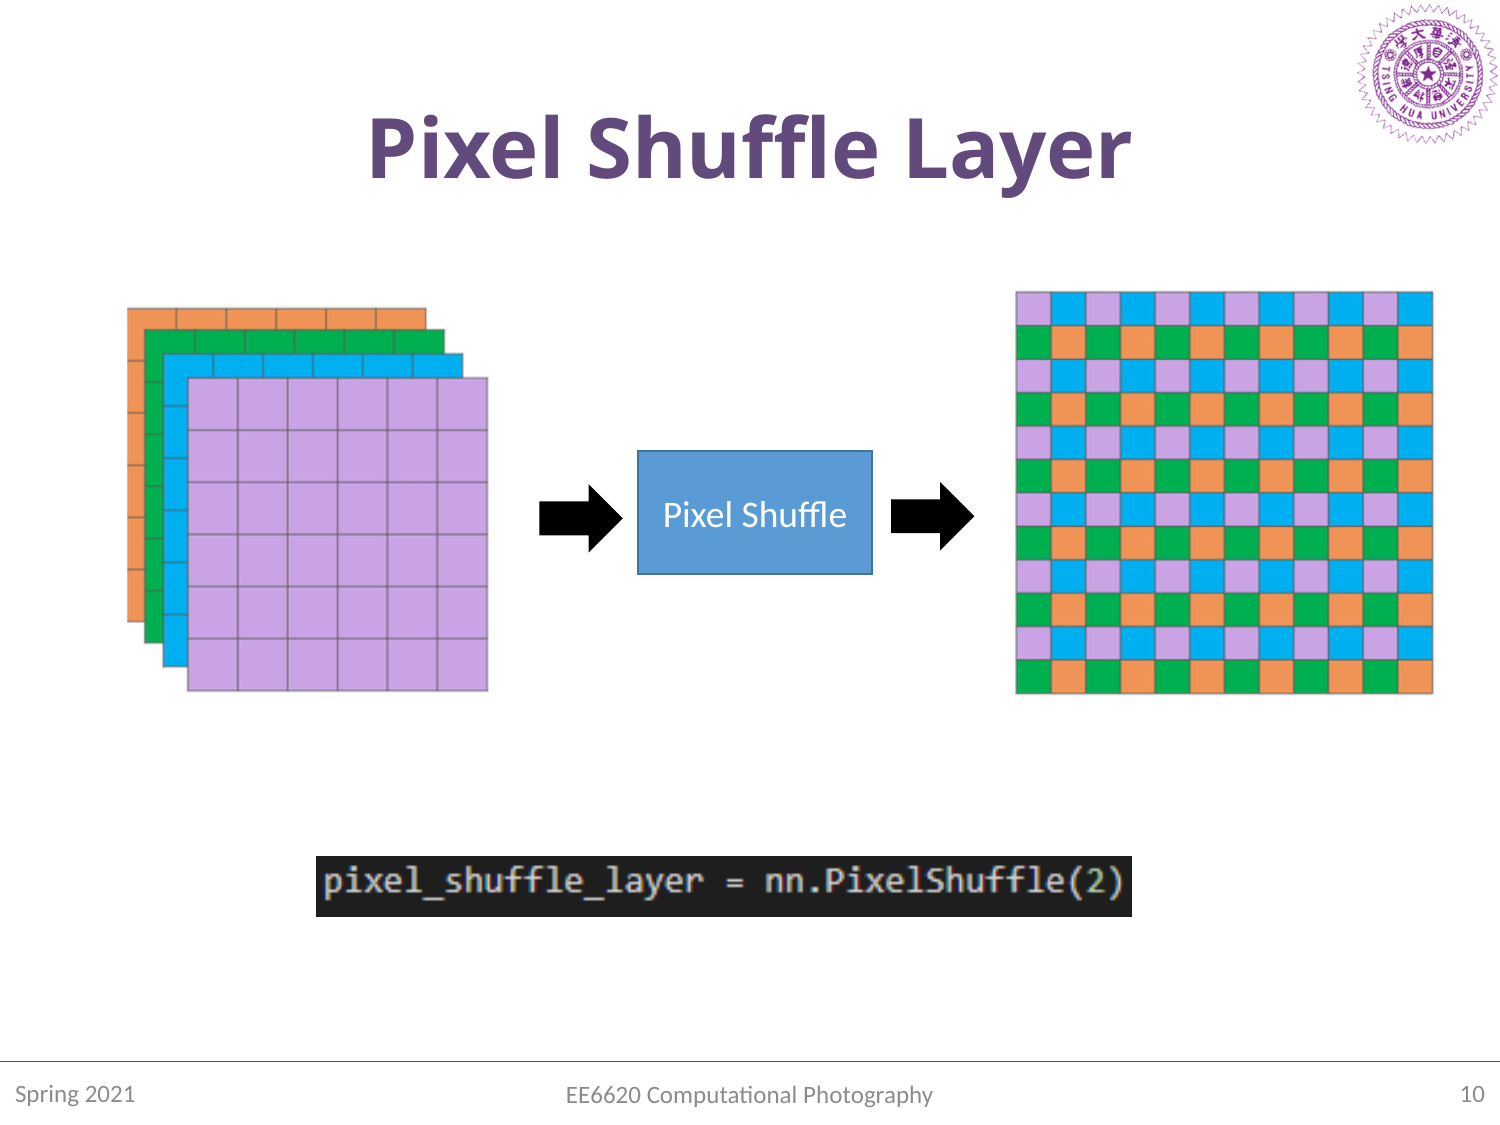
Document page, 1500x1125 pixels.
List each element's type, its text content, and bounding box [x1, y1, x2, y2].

text_box [539, 484, 623, 553]
footer EE6620 Computational Photography [496, 1063, 1004, 1124]
picture [1356, 3, 1498, 144]
slide_number Spring 2021 [0, 1062, 338, 1123]
picture [124, 286, 507, 723]
text_box [891, 481, 975, 551]
title Pixel Shuffle Layer [103, 42, 1397, 260]
picture [315, 856, 1132, 917]
picture [1003, 286, 1448, 714]
slide_number 10 [1162, 1062, 1500, 1123]
text_box Pixel Shuffle [637, 450, 873, 575]
